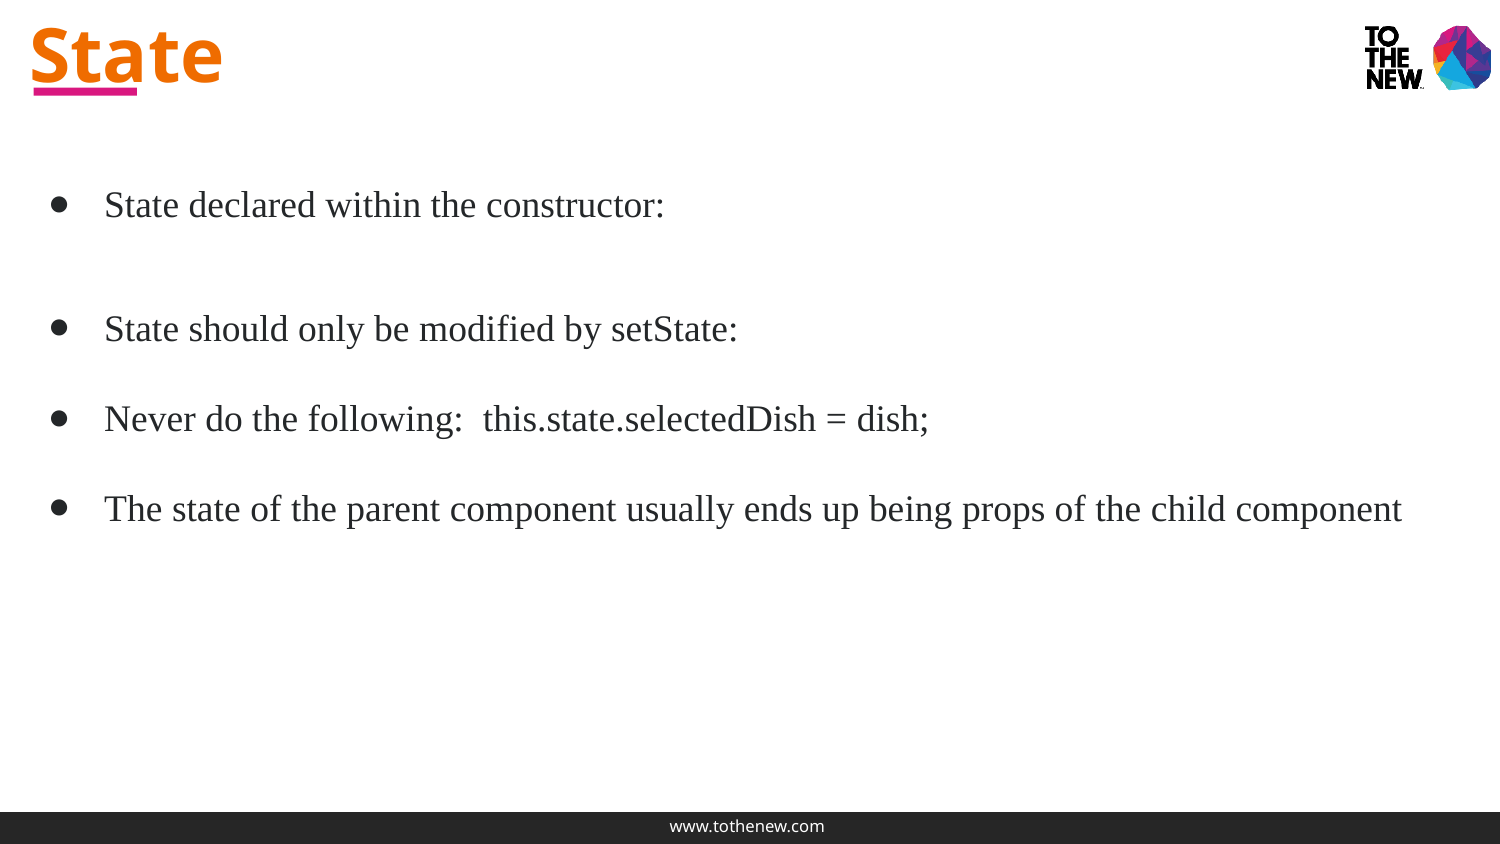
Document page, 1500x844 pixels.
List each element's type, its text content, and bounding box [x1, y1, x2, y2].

list State declared within the constructor: State should only be modified by setState: Never do the following: this.state.selectedDish = dish; The state of the parent component usually ends up being props of the child component [14, 159, 1464, 773]
title State [14, 0, 1350, 71]
picture [1350, 0, 1500, 116]
